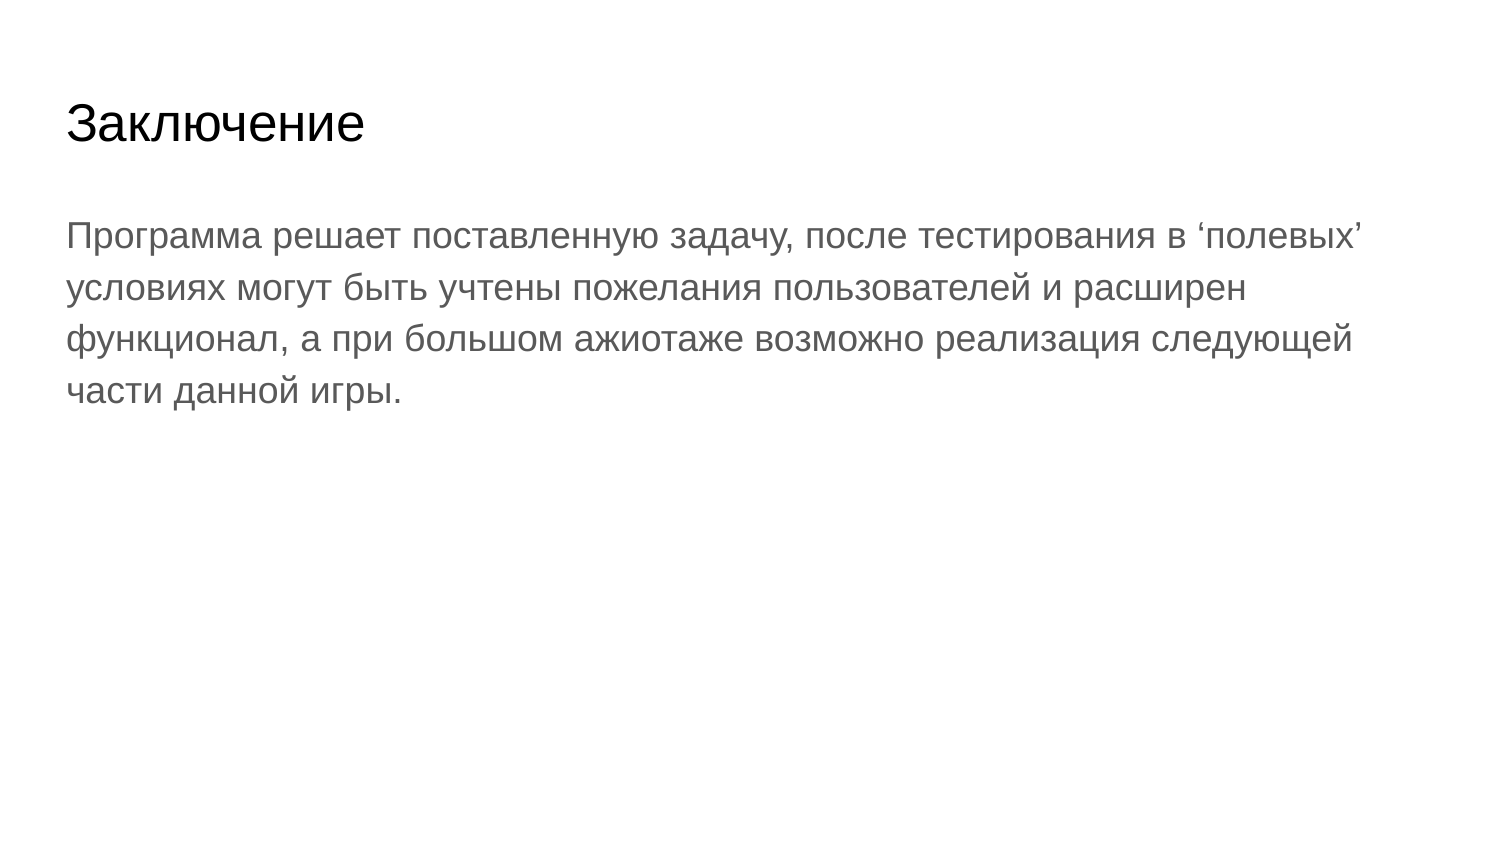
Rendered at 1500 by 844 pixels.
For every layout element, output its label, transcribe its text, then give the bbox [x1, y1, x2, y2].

list Программа решает поставленную задачу, после тестирования в ‘полевых’ условиях могут быть учтены пожелания пользователей и расширен функционал, а при большом ажиотаже возможно реализация следующей части данной игры. [51, 189, 1449, 750]
title Заключение [51, 72, 1449, 167]
